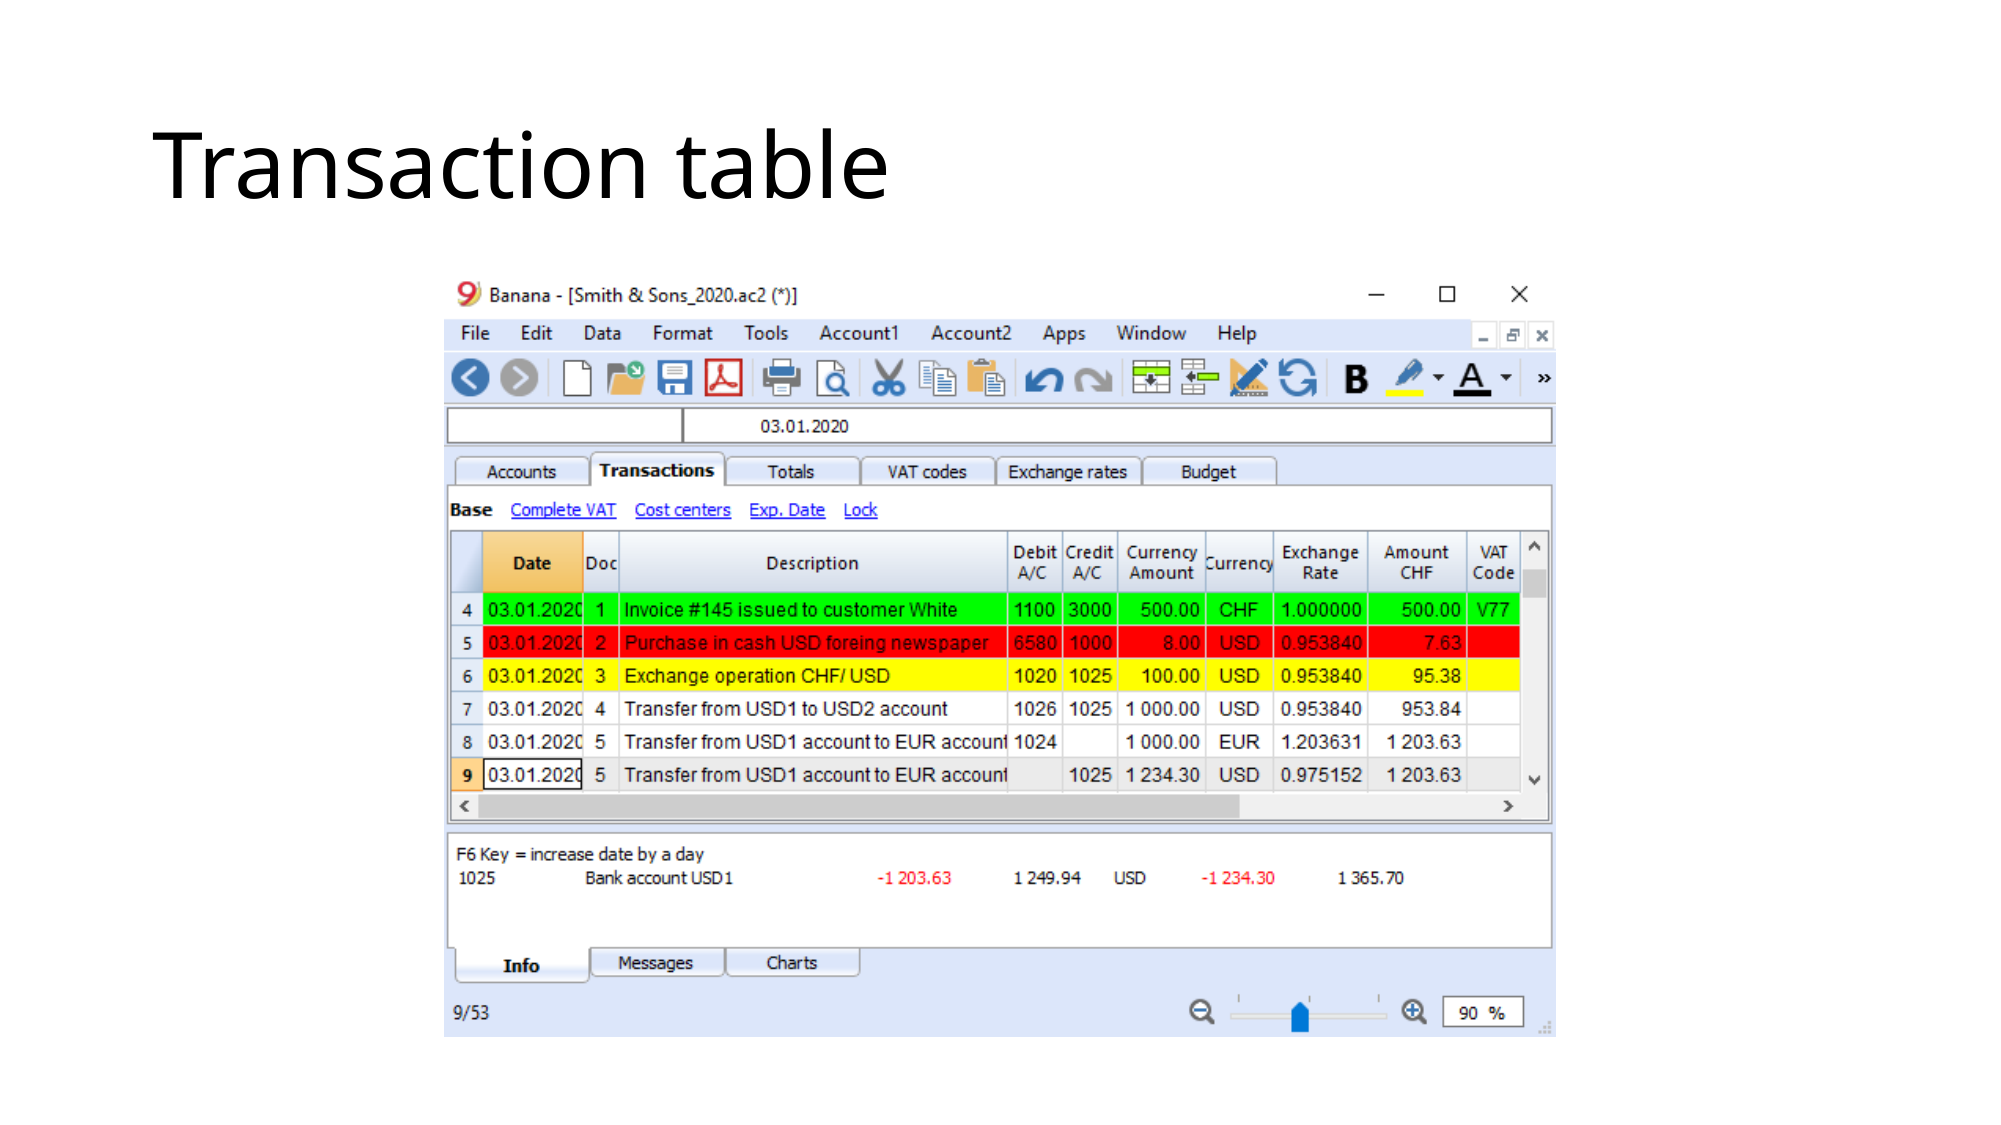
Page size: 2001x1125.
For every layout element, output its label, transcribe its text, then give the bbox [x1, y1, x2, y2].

title Transaction table [137, 59, 1863, 278]
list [444, 277, 1556, 1037]
